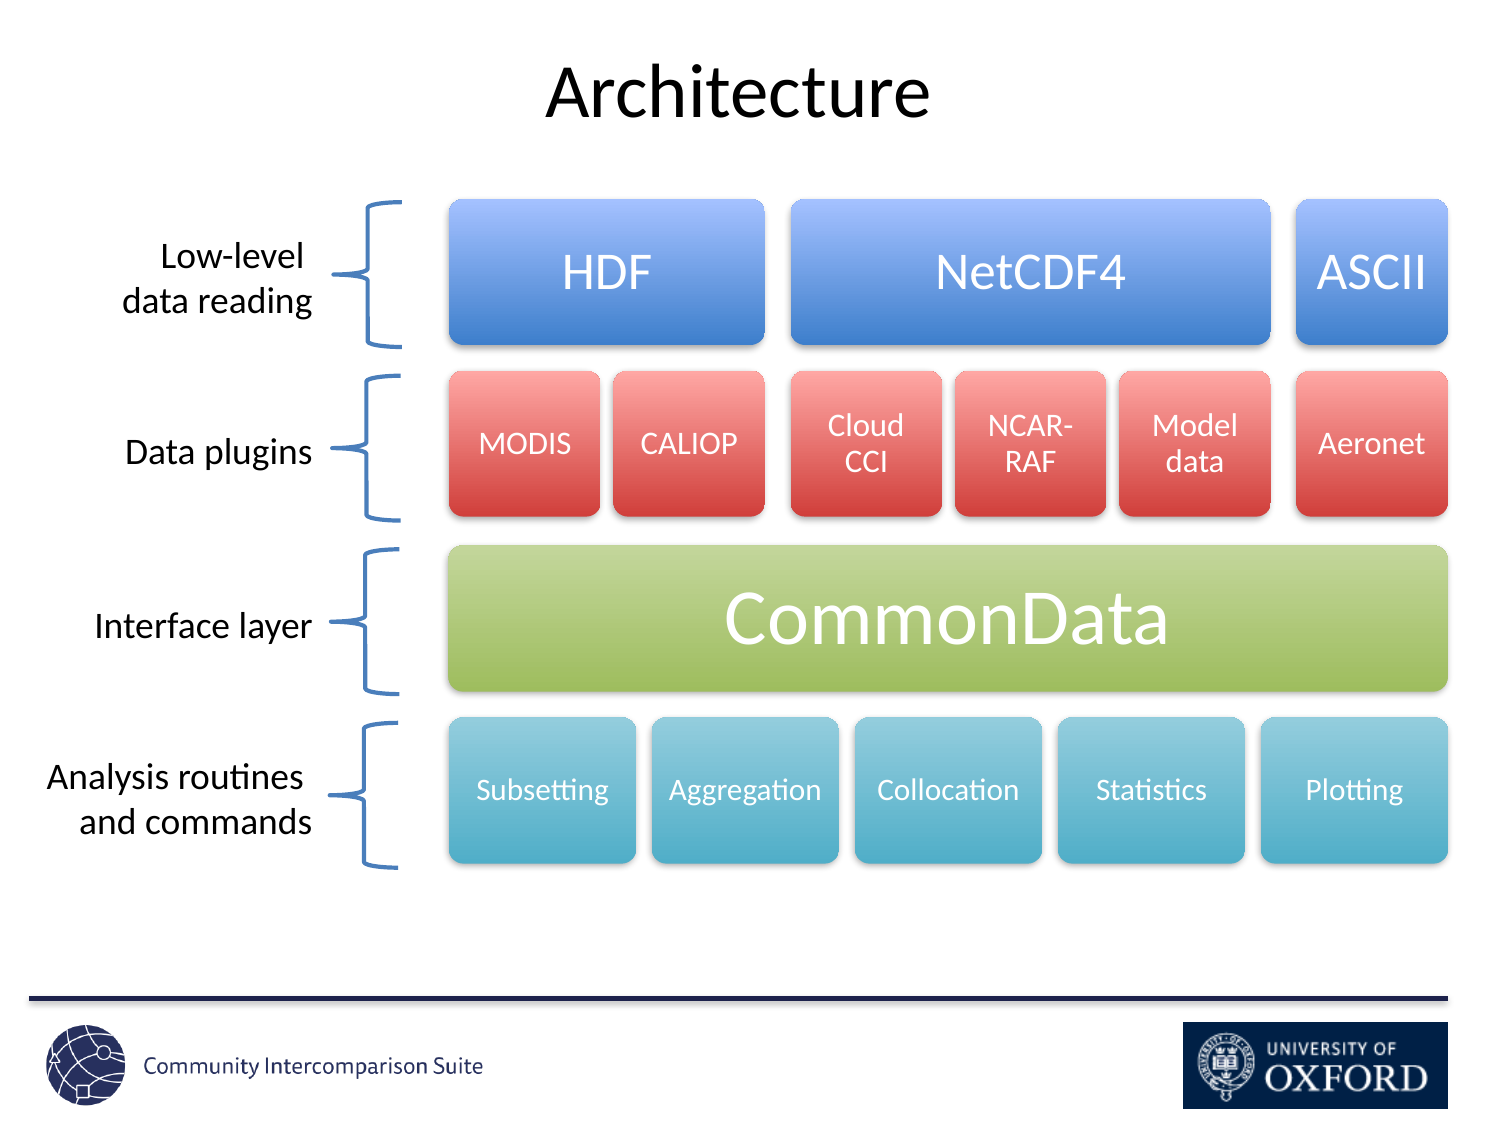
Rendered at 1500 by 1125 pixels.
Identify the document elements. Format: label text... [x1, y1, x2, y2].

picture [28, 1007, 501, 1124]
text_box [448, 545, 1449, 864]
text_box [328, 722, 399, 869]
text_box Architecture [63, 32, 1414, 140]
picture [1183, 1022, 1449, 1109]
text_box Analysis routines and commands [31, 744, 328, 850]
text_box [331, 374, 401, 522]
text_box Interface layer [79, 593, 328, 654]
text_box [330, 548, 400, 695]
text_box Low-level data reading [107, 223, 328, 329]
text_box [332, 201, 402, 348]
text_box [448, 198, 1449, 517]
text_box Data plugins [110, 419, 328, 480]
